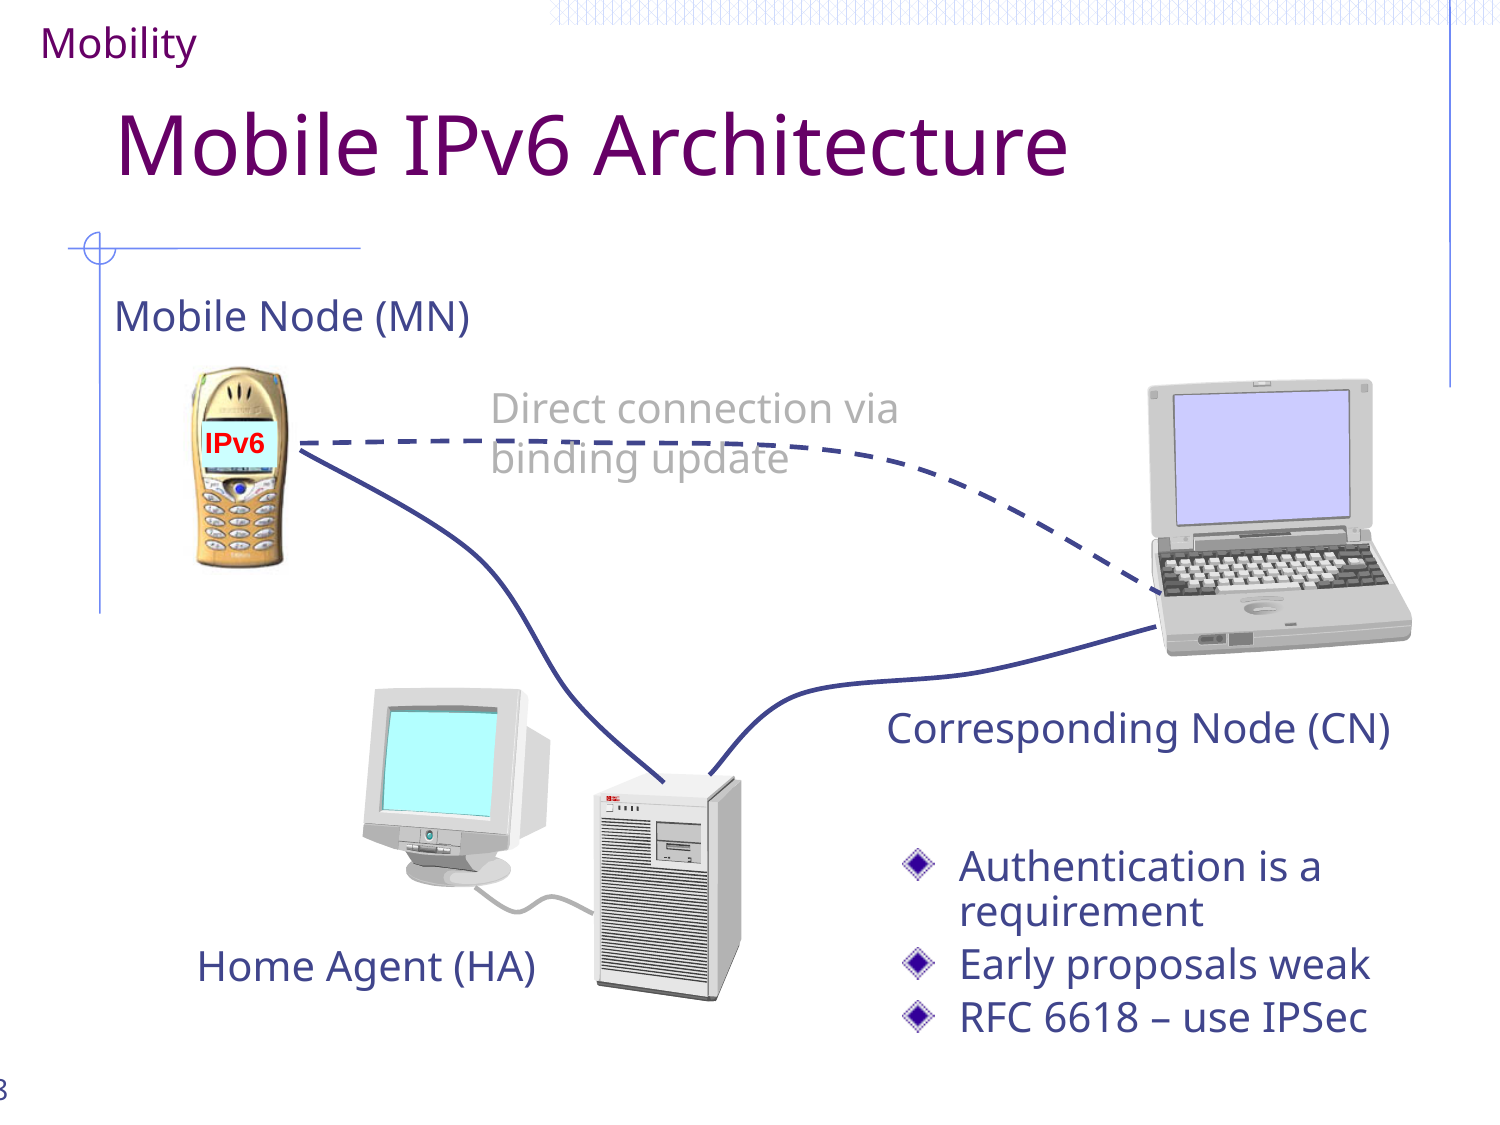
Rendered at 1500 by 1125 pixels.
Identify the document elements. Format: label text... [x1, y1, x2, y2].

picture [902, 947, 935, 980]
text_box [593, 772, 742, 1002]
list Authentication is a requirement Early proposals weak RFC 6618 – use IPSec [887, 837, 1463, 1088]
text_box [309, 440, 474, 474]
picture [902, 1000, 935, 1033]
text_box [309, 455, 652, 771]
text_box Mobile Node (MN) [98, 282, 485, 348]
text_box Direct connection via binding update [474, 374, 1025, 490]
title Mobile IPv6 Architecture [99, 49, 1376, 201]
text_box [1147, 378, 1413, 657]
text_box Home Agent (HA) [181, 932, 552, 998]
text_box Mobility [24, 9, 388, 75]
text_box [486, 896, 588, 913]
text_box Corresponding Node (CN) [871, 694, 1406, 759]
text_box [713, 630, 1142, 771]
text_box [362, 687, 551, 888]
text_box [174, 356, 305, 576]
picture [902, 848, 935, 881]
text_box [567, 490, 1142, 591]
